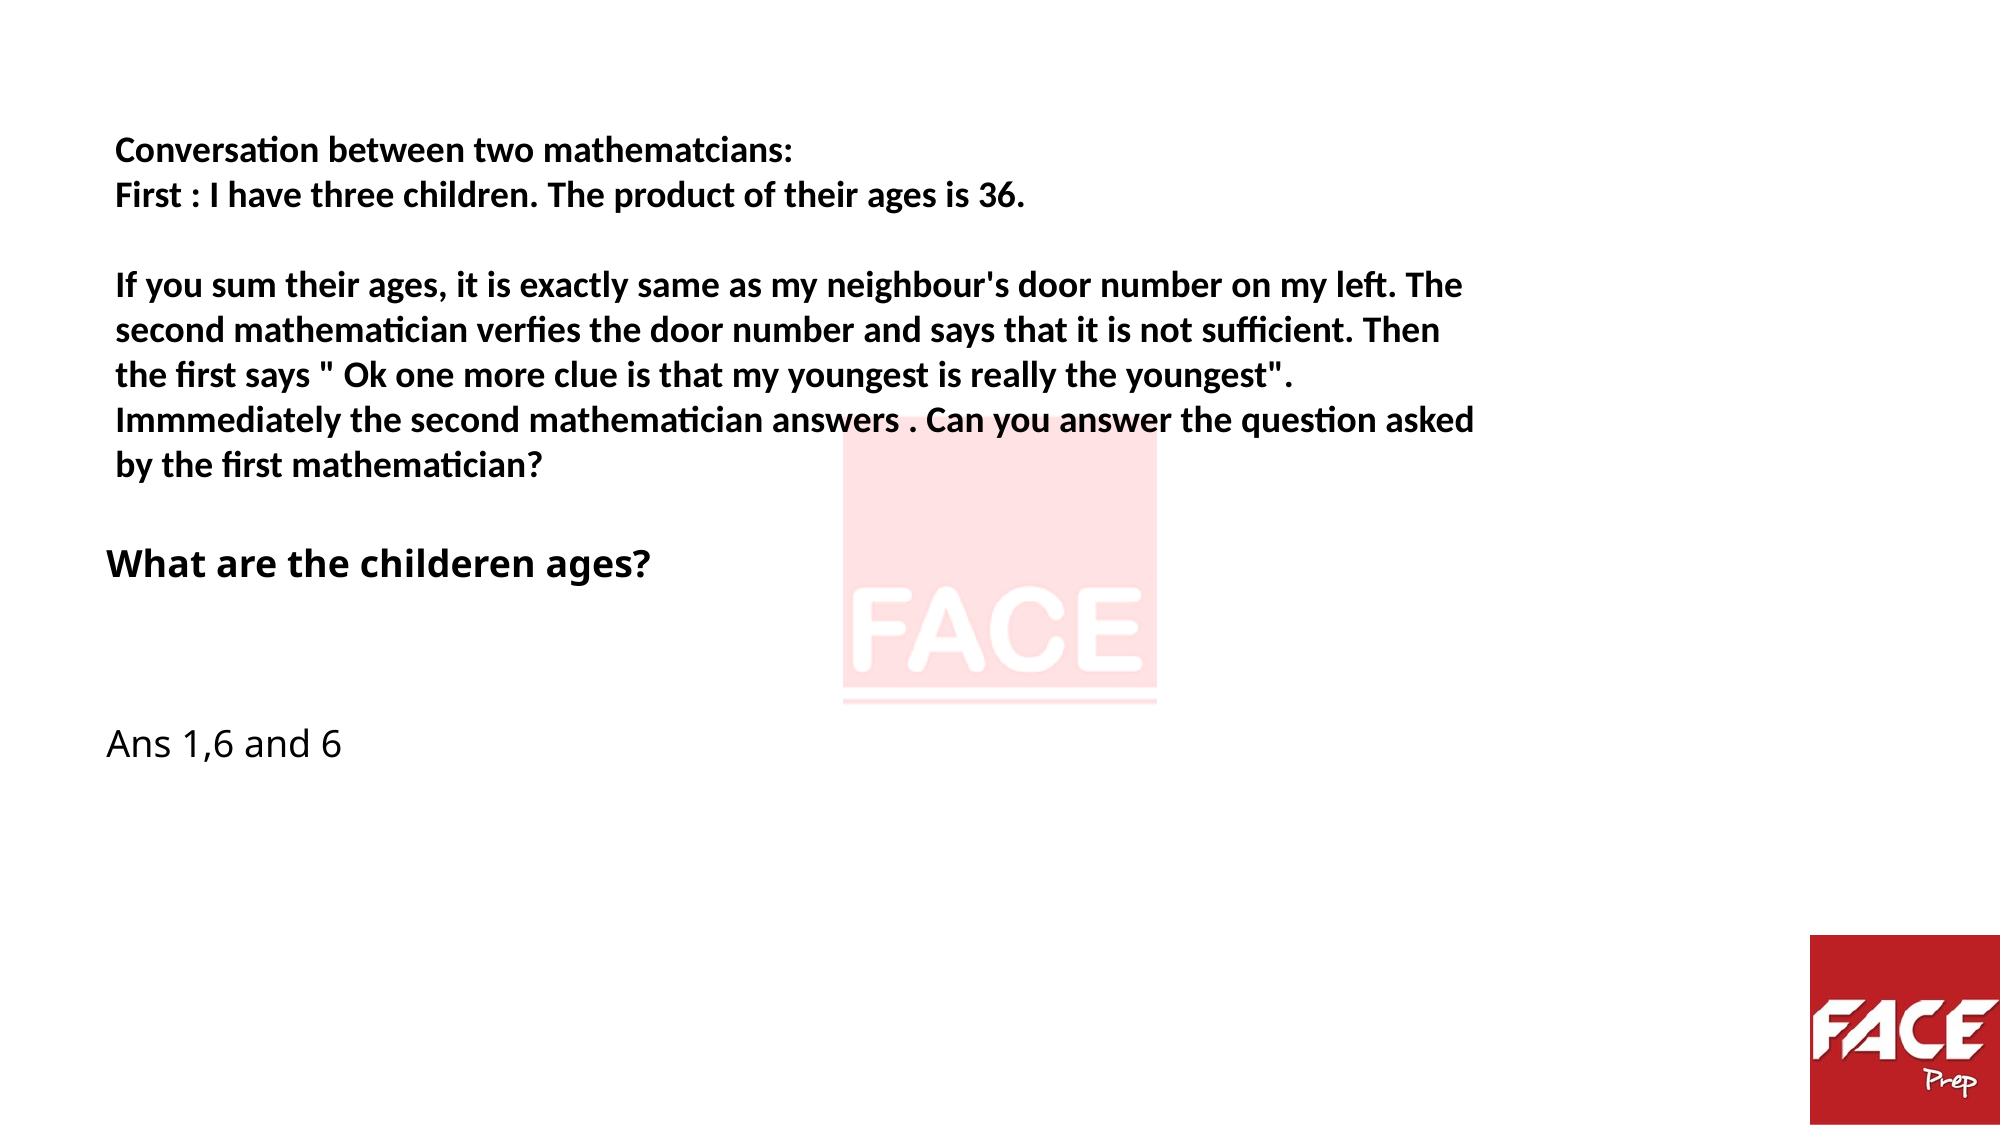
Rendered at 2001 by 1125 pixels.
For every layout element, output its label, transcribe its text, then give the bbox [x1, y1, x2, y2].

text_box What are the childeren ages? Ans 1,6 and 6 [91, 532, 677, 772]
text_box Conversation between two mathematcians: First : I have three children. The product of their ages is 36. If you sum their ages, it is exactly same as my neighbour's door number on my left. The second mathematician verfies the door number and says that it is not sufficient. Then the first says " Ok one more clue is that my youngest is really the youngest". Immmediately the second mathematician answers . Can you answer the question asked by the first mathematician? [100, 118, 1942, 493]
picture [1810, 935, 2000, 1125]
